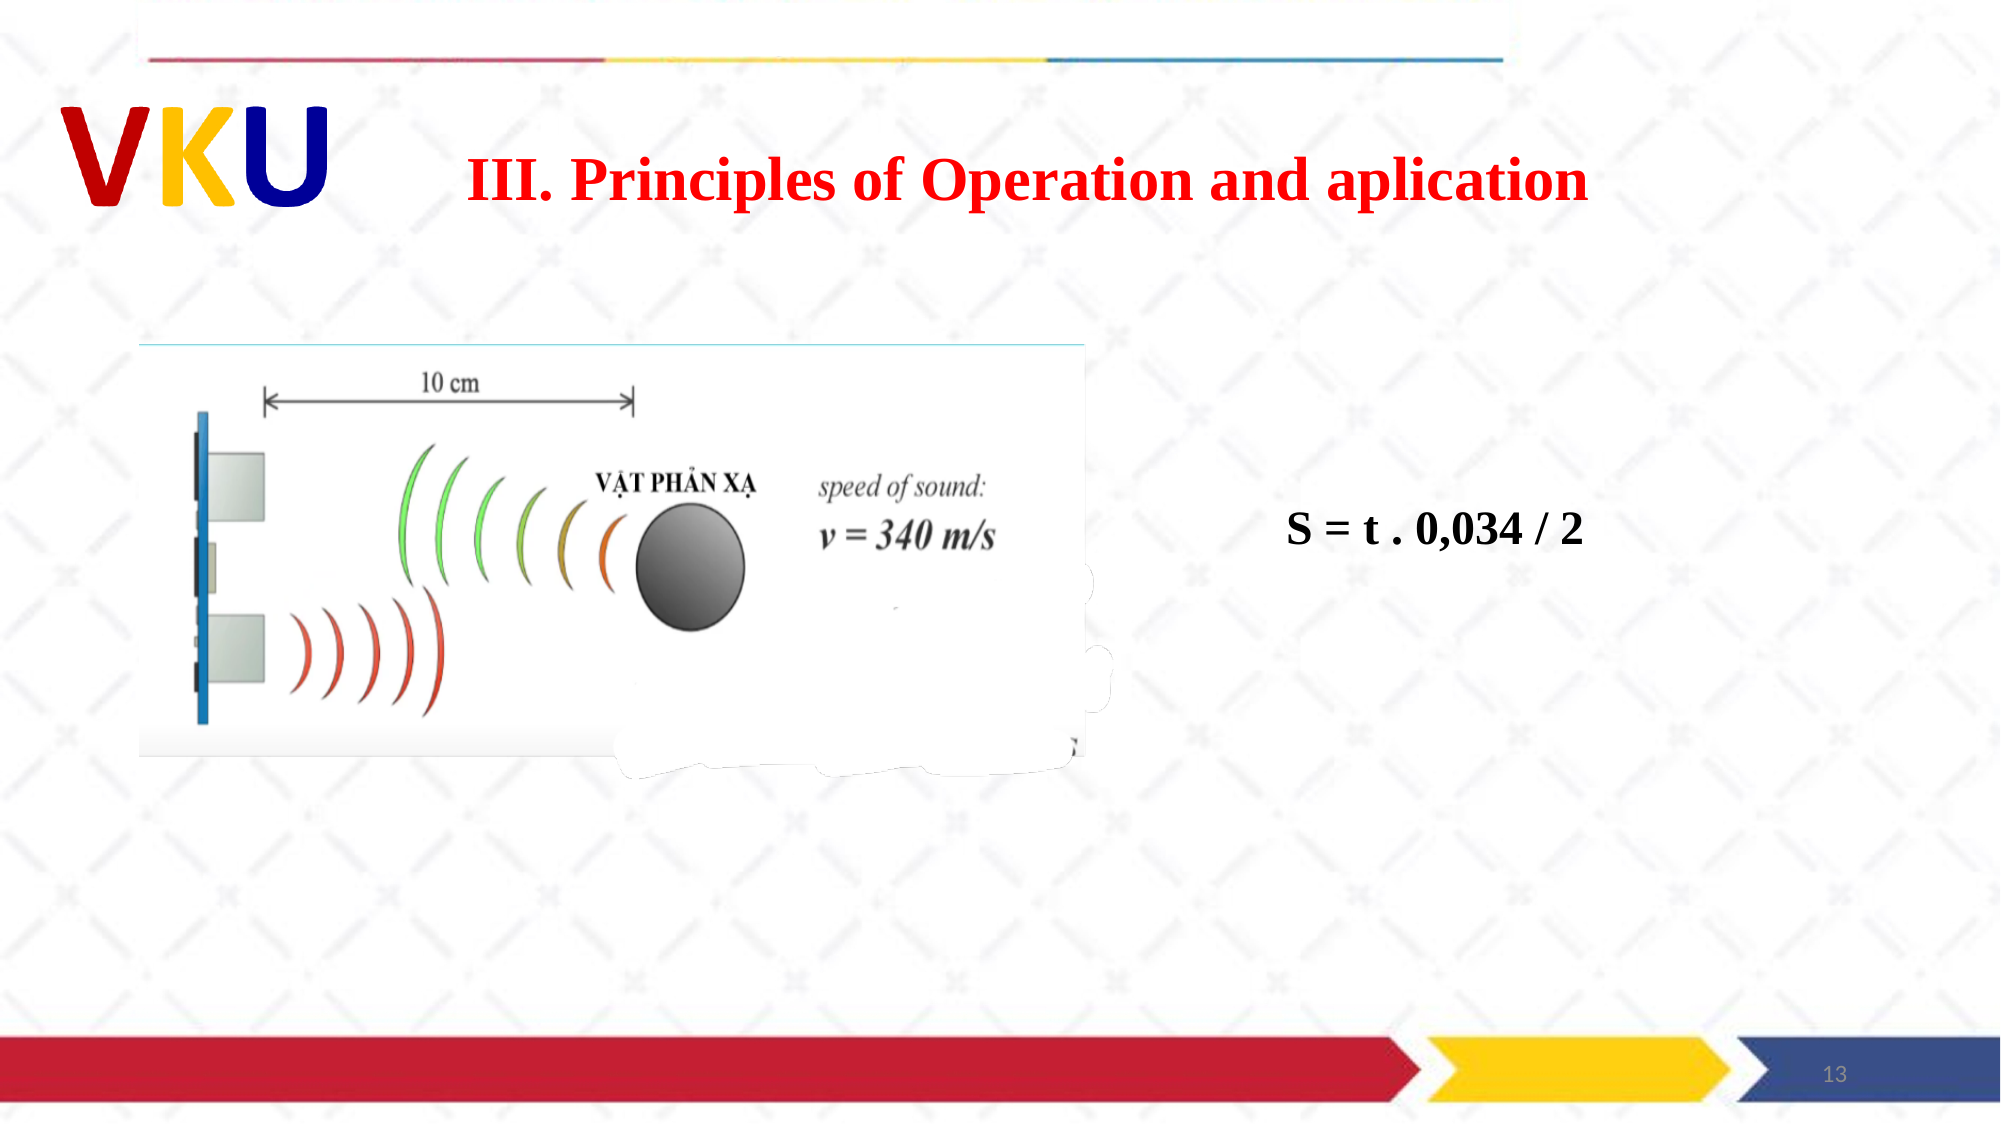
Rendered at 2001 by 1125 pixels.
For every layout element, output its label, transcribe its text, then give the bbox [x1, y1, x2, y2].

text_box III. Principles of Operation and aplication [451, 130, 1628, 220]
picture [0, 0, 2001, 1125]
slide_number 13 [1412, 1042, 1863, 1103]
text_box S = t . 0,034 / 2 [1271, 489, 2000, 562]
